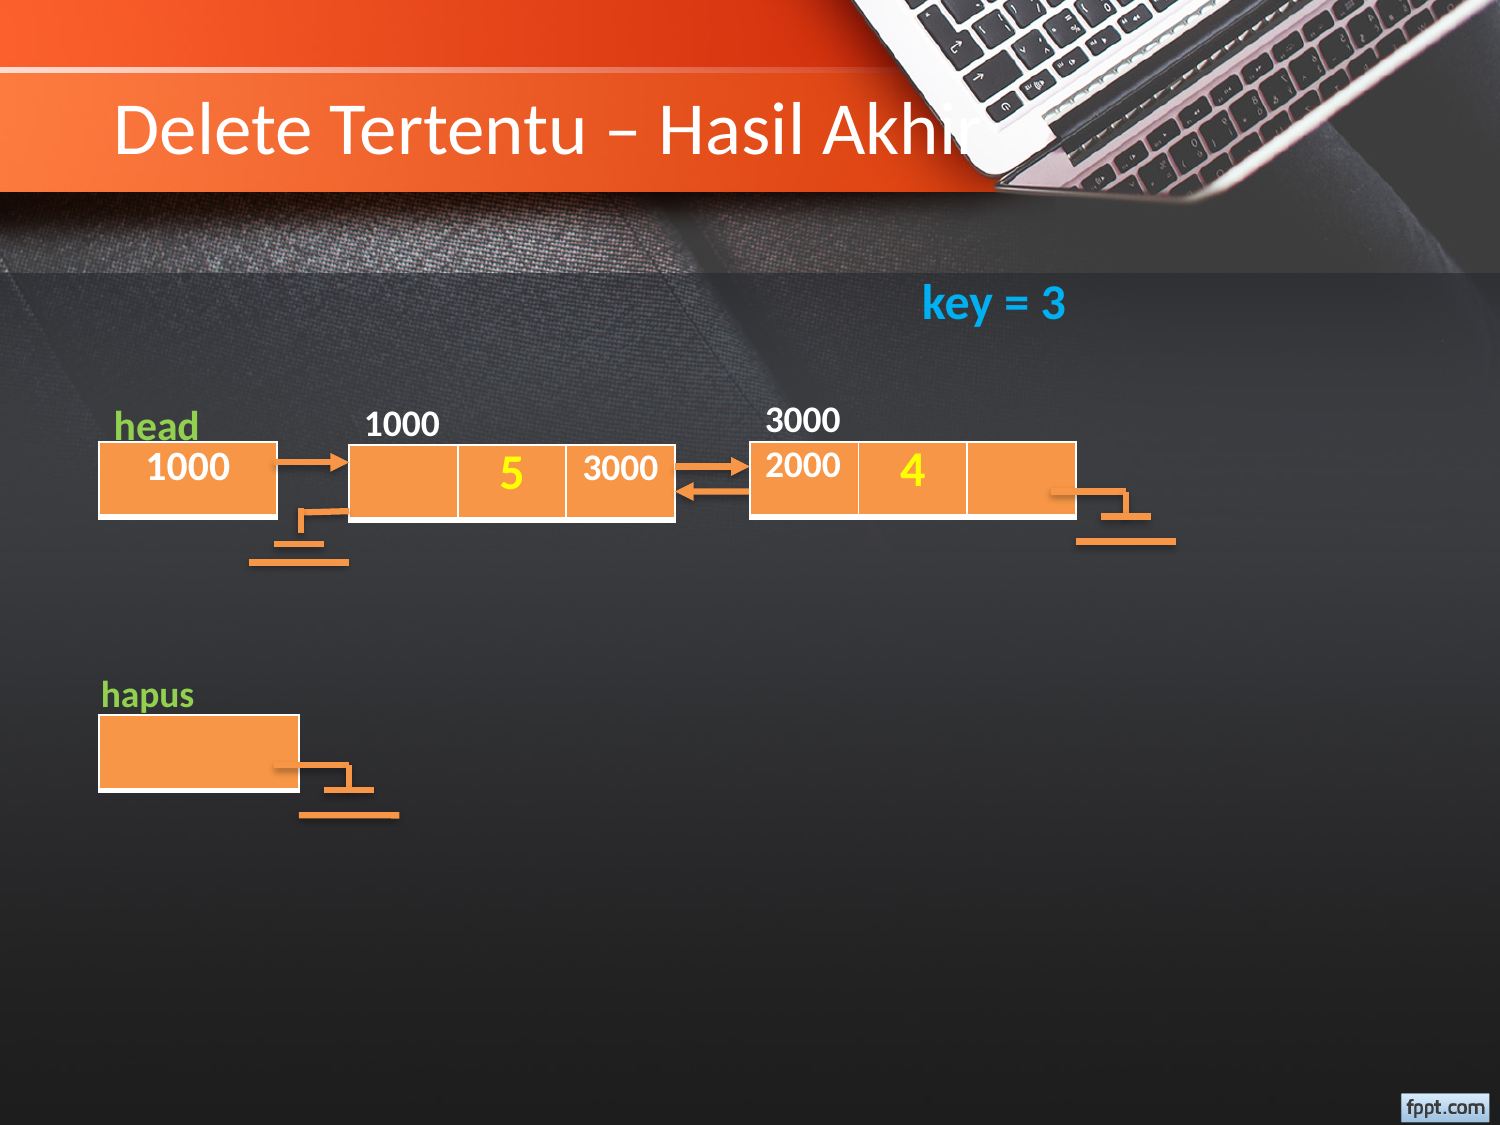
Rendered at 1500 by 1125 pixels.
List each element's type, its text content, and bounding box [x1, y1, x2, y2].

text_box hapus [85, 662, 308, 723]
table_header 1000 [100, 457, 276, 514]
text_box key = 3 [907, 261, 1081, 337]
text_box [248, 508, 350, 563]
table_header 4 [859, 443, 966, 514]
table_header 2000 [751, 447, 858, 514]
table_header [100, 723, 298, 788]
text_box 3000 [750, 387, 901, 447]
title Delete Tertentu – Hasil Akhir [98, 61, 1427, 187]
table_header [350, 452, 457, 517]
text_box 1000 [349, 391, 500, 452]
table_header 3000 [567, 446, 674, 517]
picture [0, 0, 1500, 1125]
text_box head [98, 391, 307, 457]
table_header 5 [459, 446, 565, 517]
table_header [968, 443, 1075, 514]
